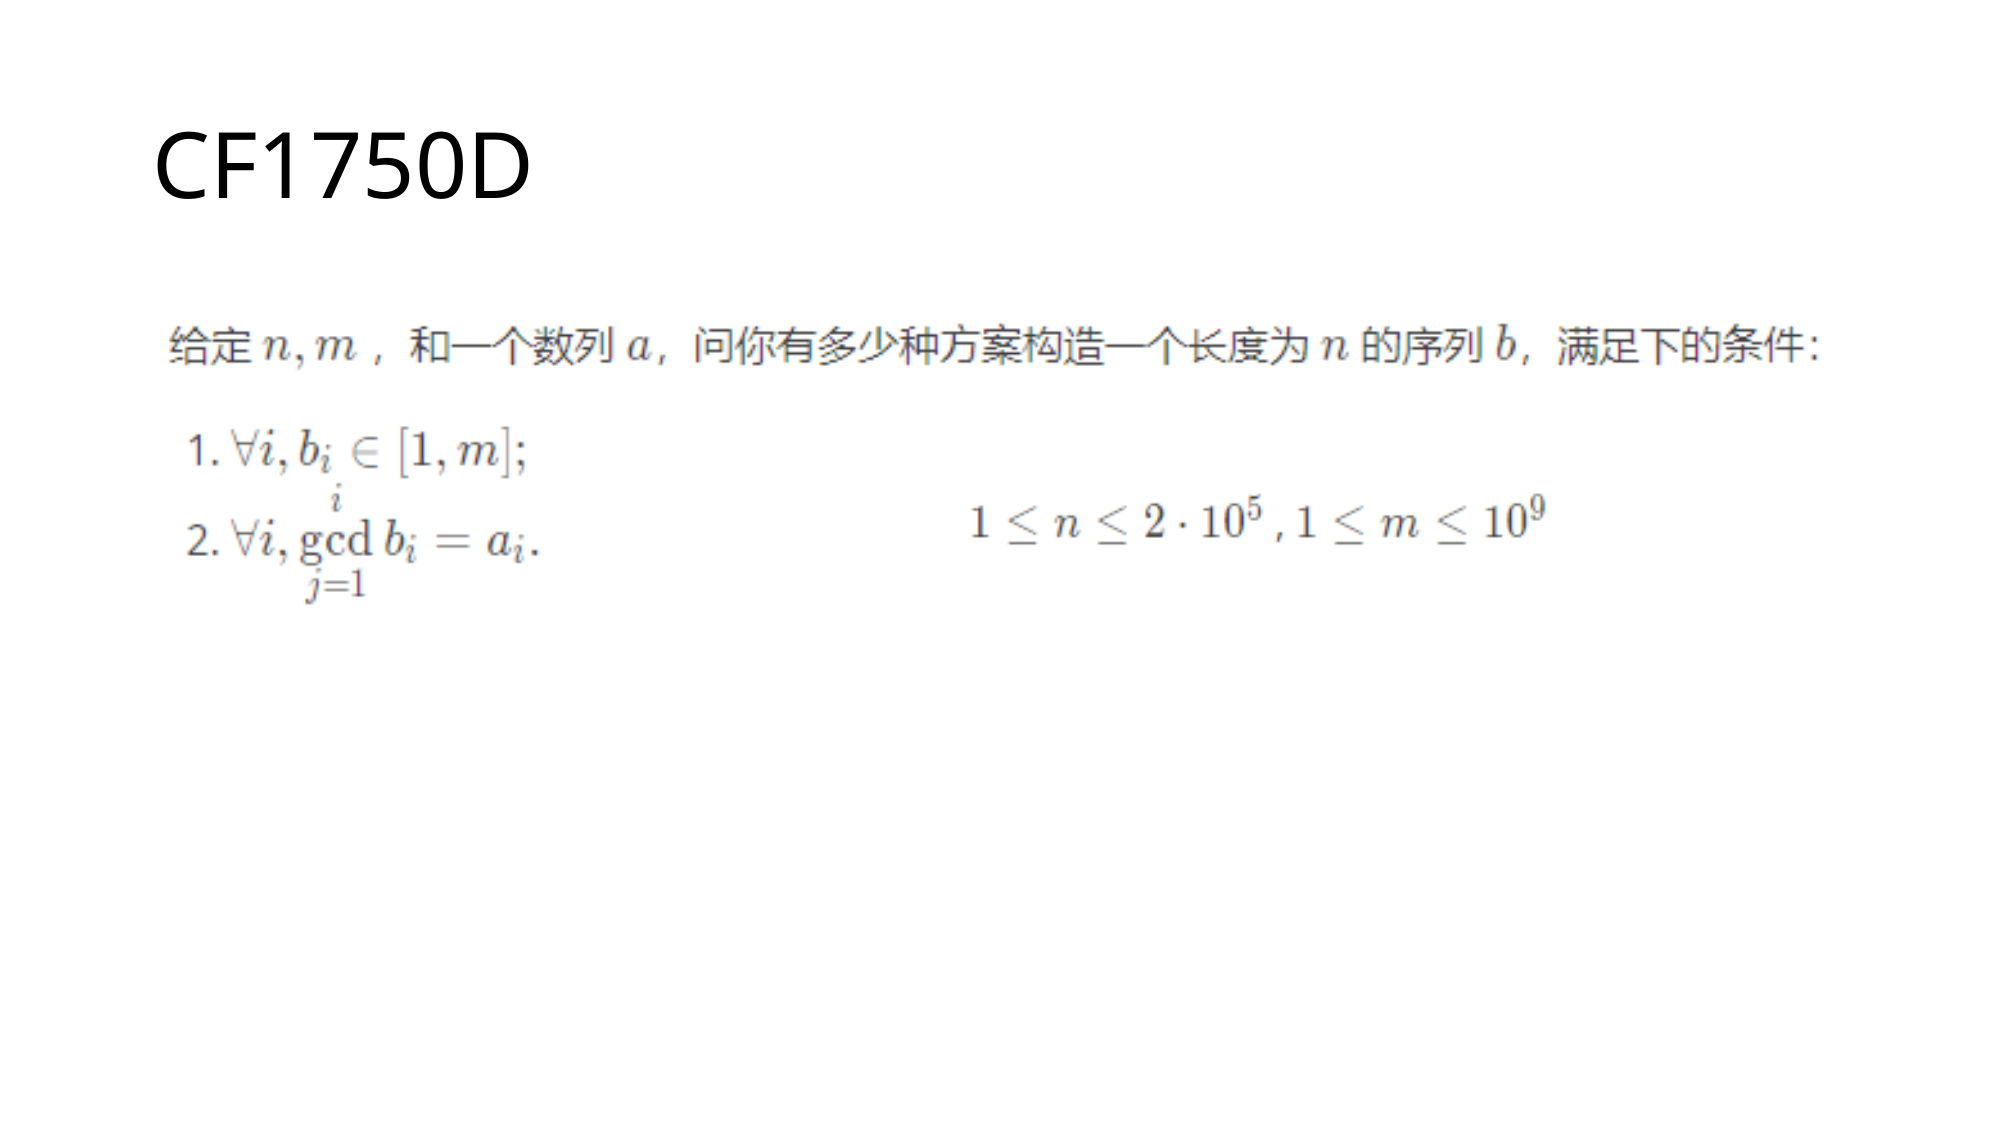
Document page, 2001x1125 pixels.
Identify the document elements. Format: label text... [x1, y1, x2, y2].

title CF1750D [137, 59, 1863, 278]
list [967, 468, 1553, 556]
picture [137, 299, 1863, 628]
